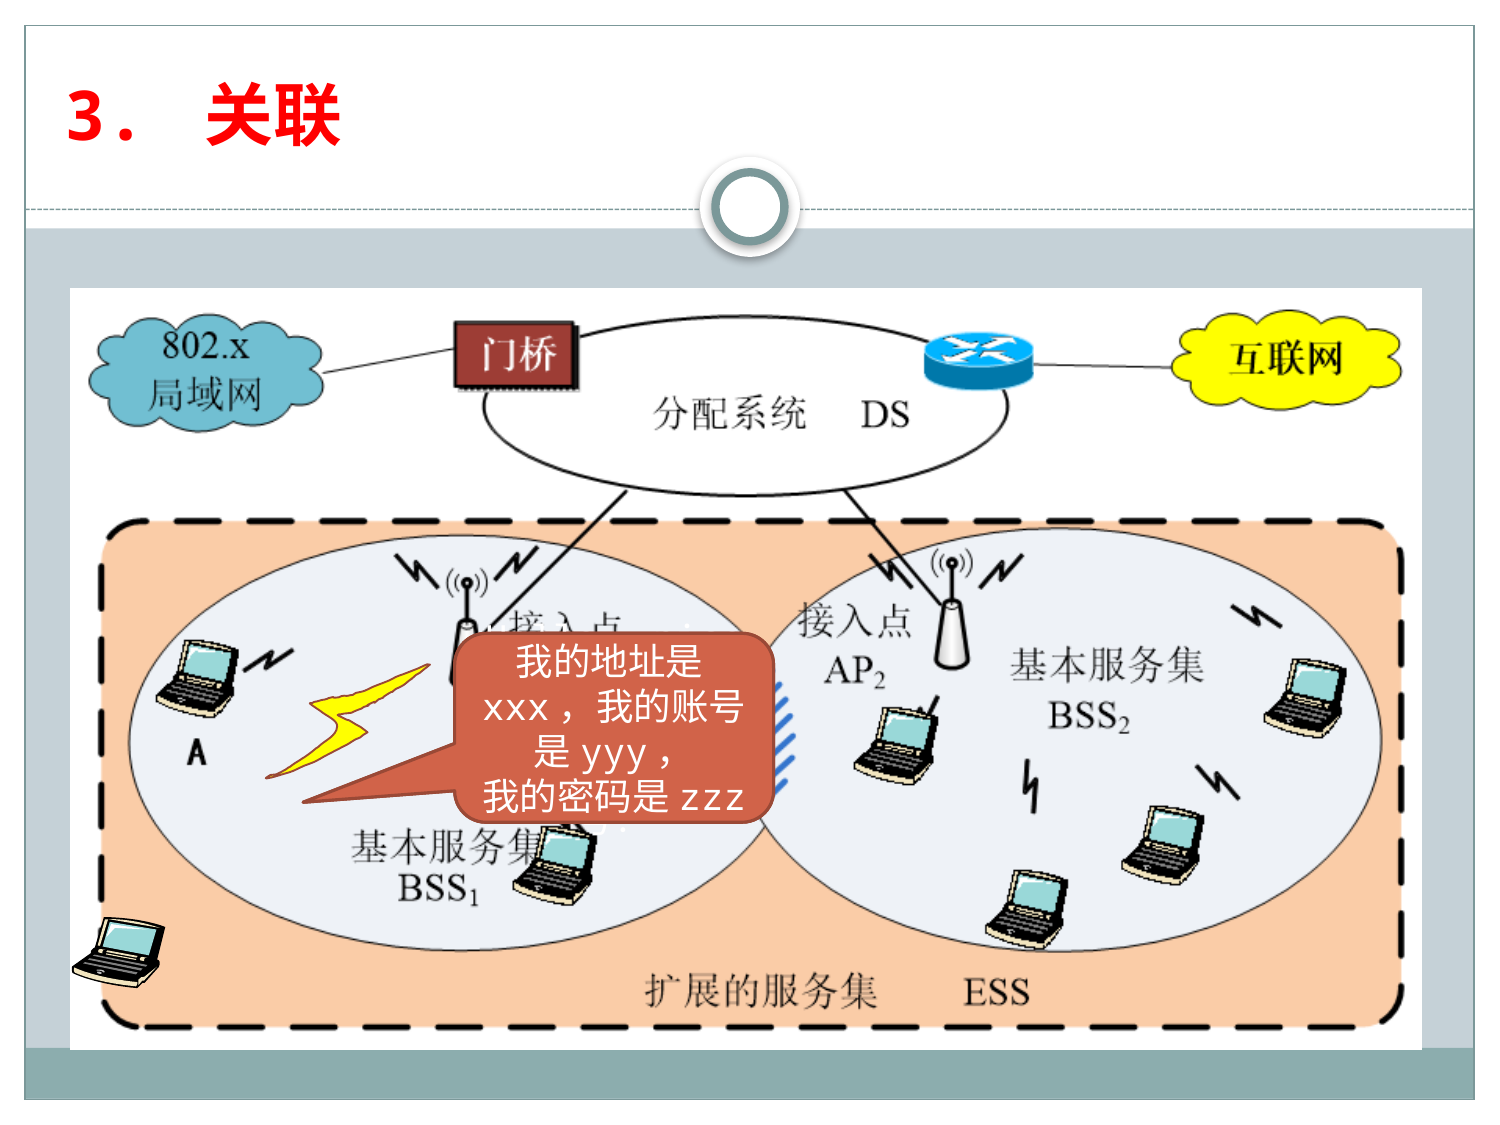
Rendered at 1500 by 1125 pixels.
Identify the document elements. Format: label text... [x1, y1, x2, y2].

title 3. 关联 [49, 37, 1450, 162]
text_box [70, 916, 166, 989]
picture [70, 288, 1422, 1050]
